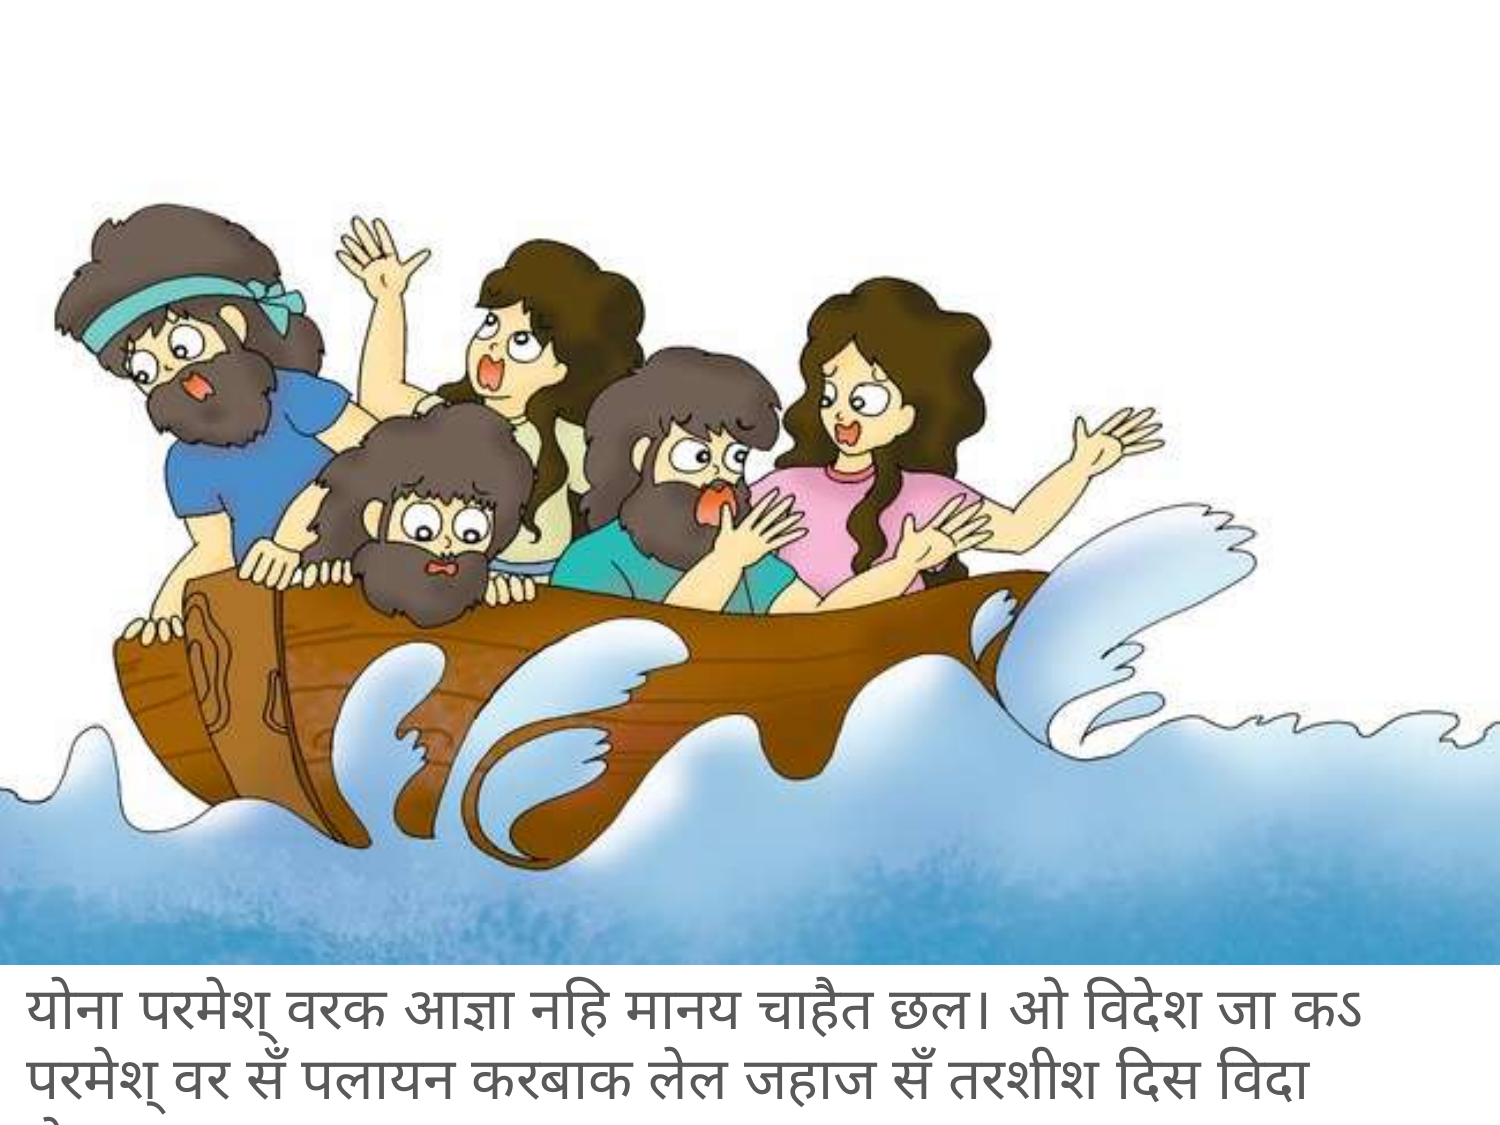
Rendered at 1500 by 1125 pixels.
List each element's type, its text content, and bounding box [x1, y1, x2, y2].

picture [0, 0, 1500, 965]
text_box योना परमेश् वरक आज्ञा नहि मानय चाहैत छल। ओ विदेश जा कऽ परमेश् वर सँ पलायन करबाक लेल जहाज सँ तरशीश दिस विदा भेलाह। [11, 973, 1483, 1125]
